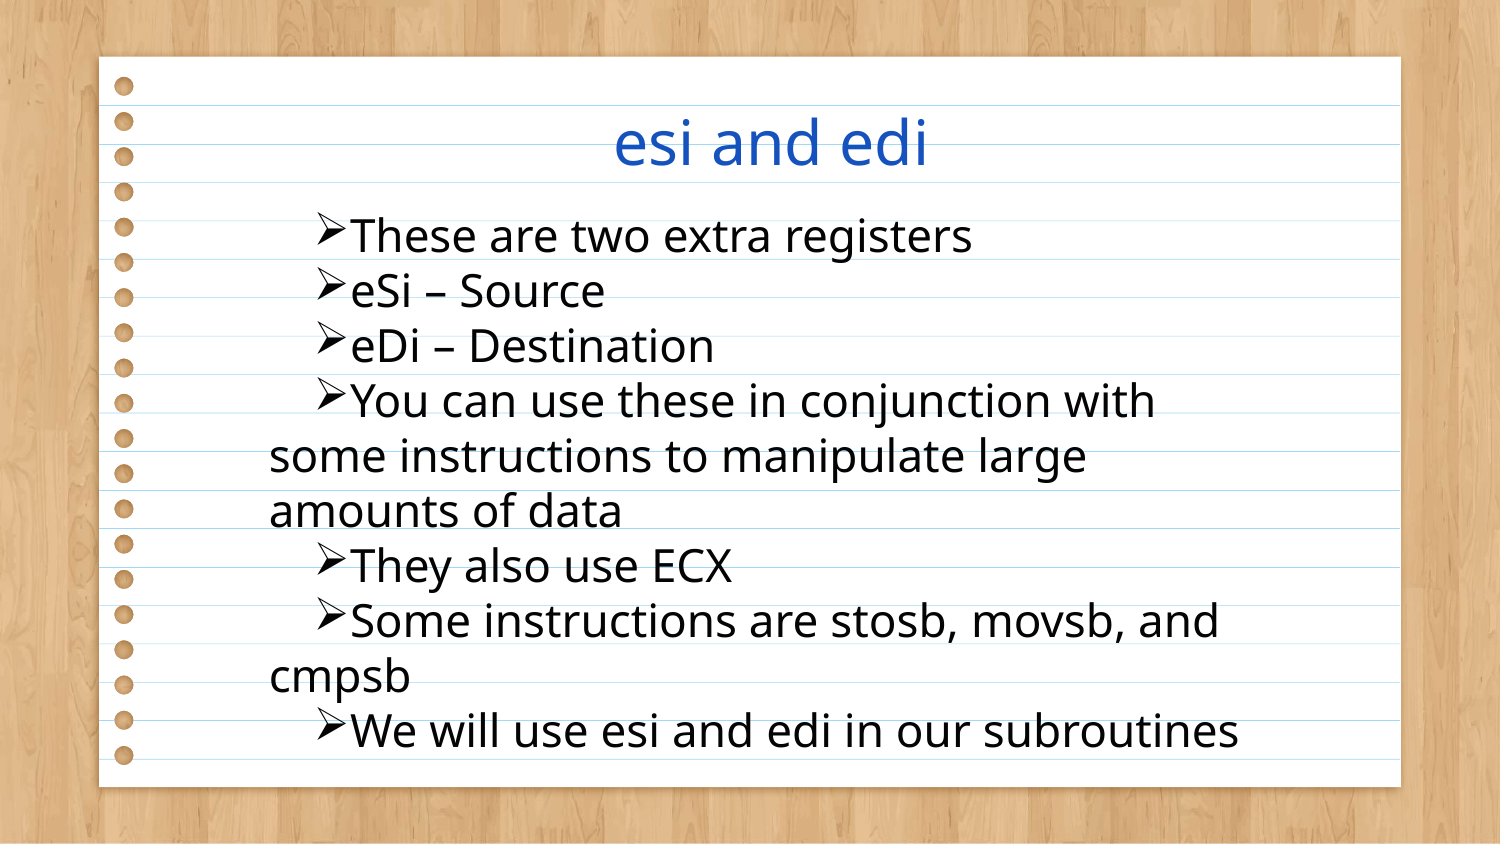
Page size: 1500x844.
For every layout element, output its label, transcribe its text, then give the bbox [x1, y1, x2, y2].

picture [0, 0, 1500, 844]
subtitle These are two extra registers eSi – Source eDi – Destination You can use these in conjunction with some instructions to manipulate large amounts of data They also use ECX Some instructions are stosb, movsb, and cmpsb We will use esi and edi in our subroutines [215, 192, 1285, 733]
title esi and edi [153, 87, 1390, 192]
